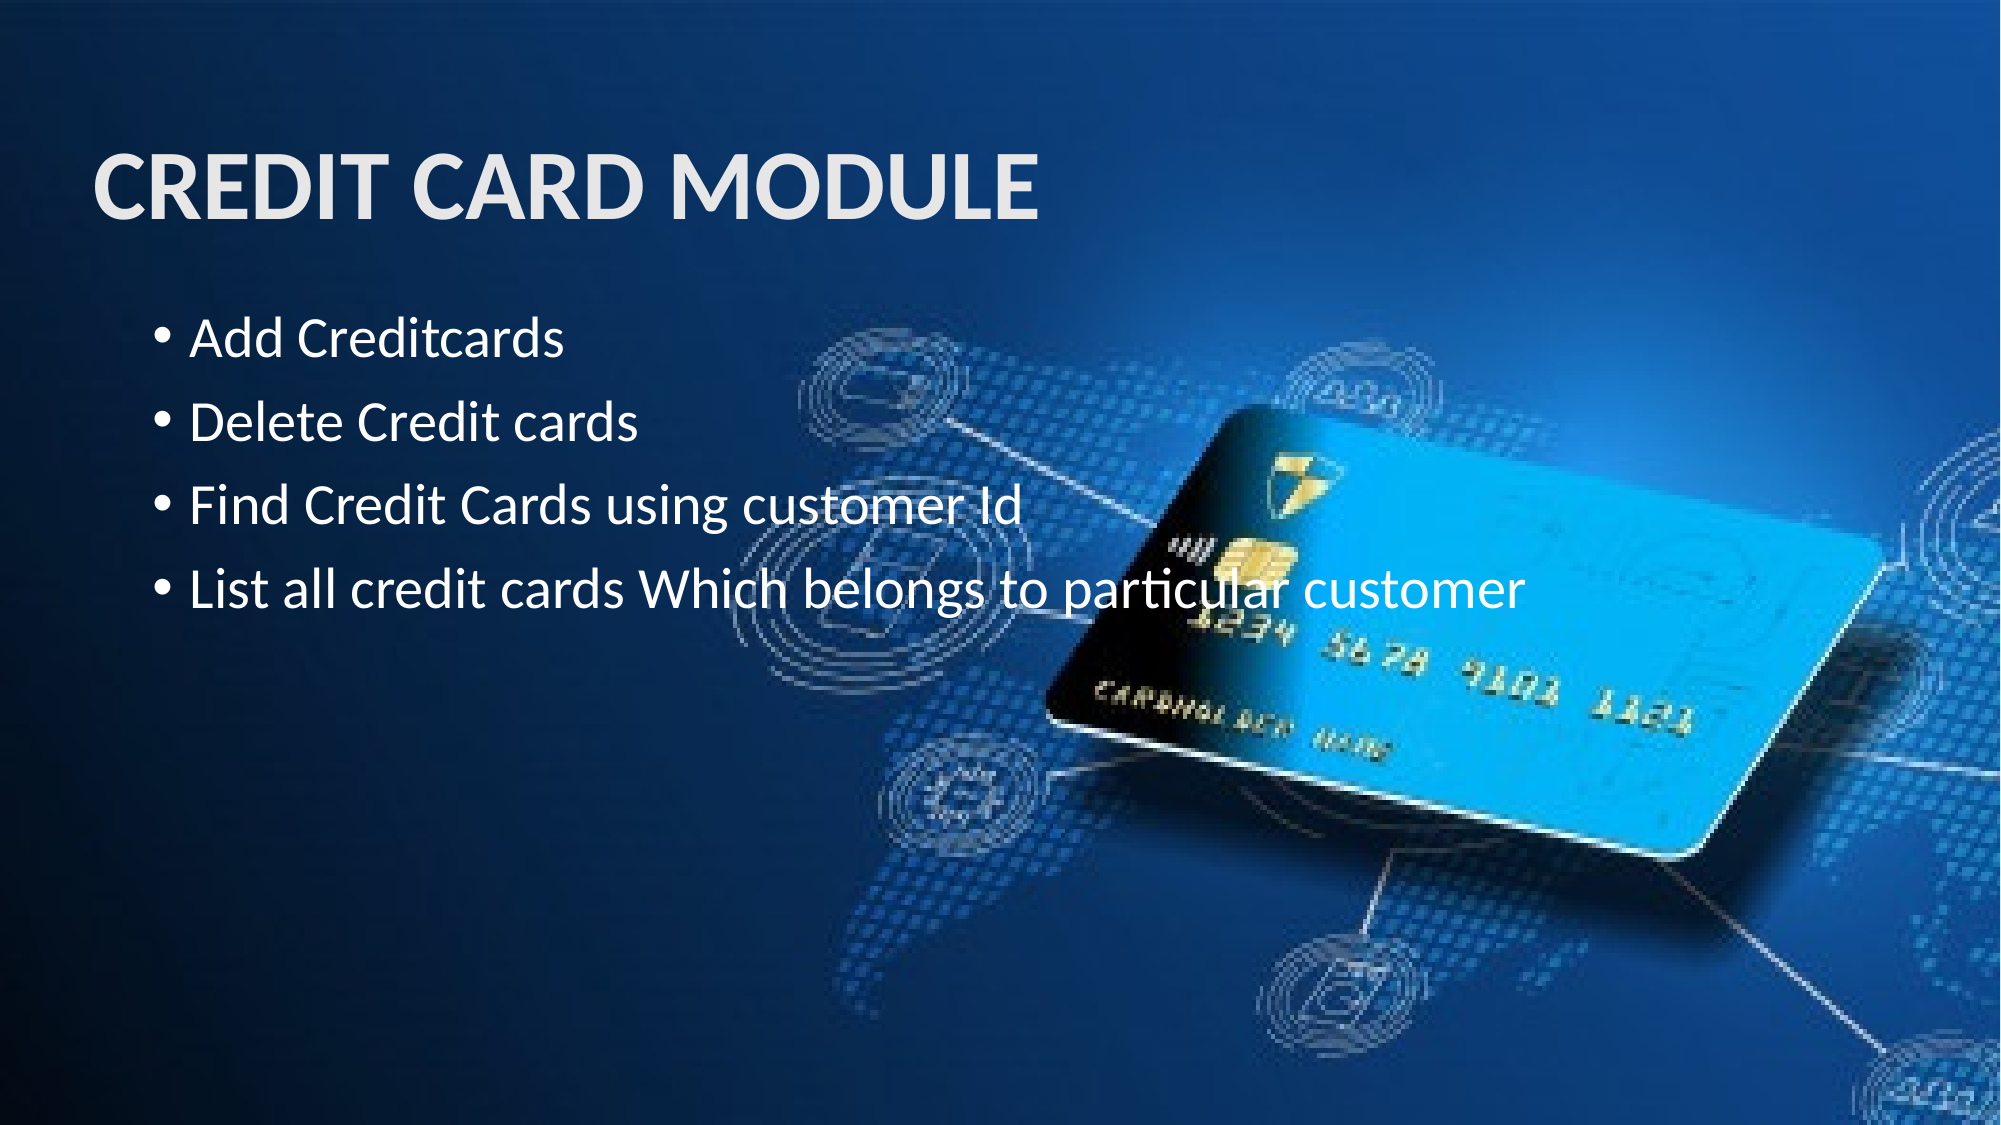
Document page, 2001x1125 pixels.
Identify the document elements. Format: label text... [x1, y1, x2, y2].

list Add Creditcards Delete Credit cards Find Credit Cards using customer Id List all credit cards Which belongs to particular customer [137, 299, 1863, 1014]
picture [0, 0, 2001, 1125]
text_box CREDIT CARD MODULE [0, 111, 1563, 247]
